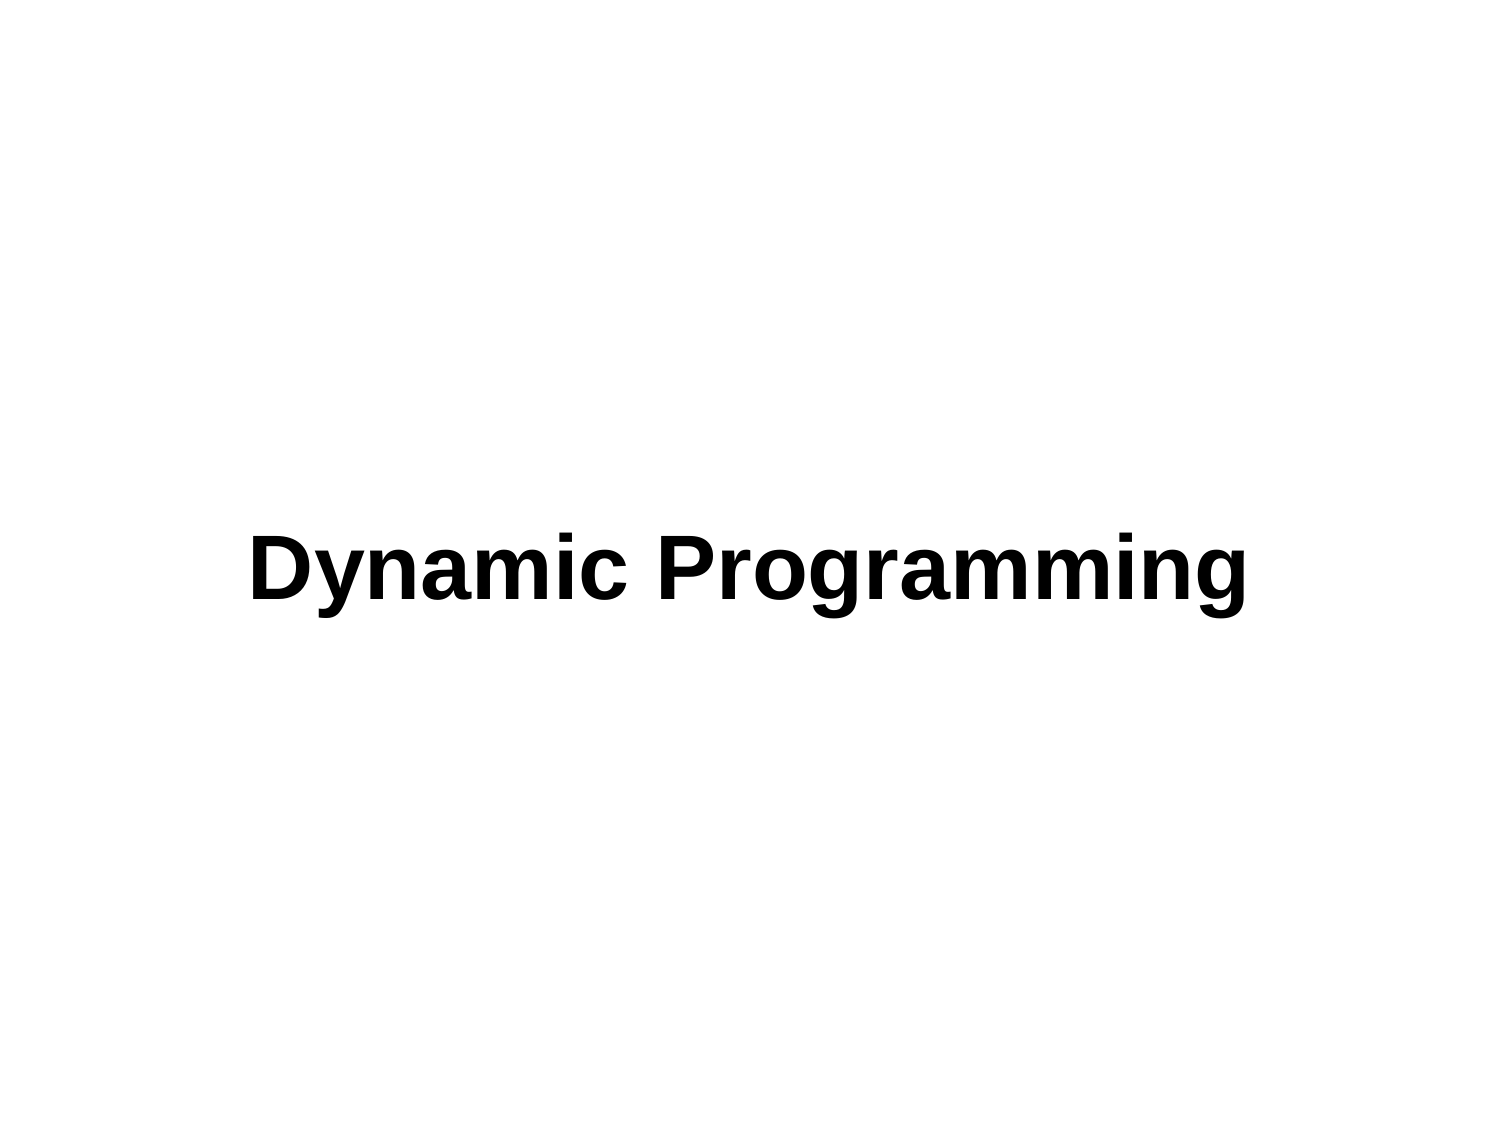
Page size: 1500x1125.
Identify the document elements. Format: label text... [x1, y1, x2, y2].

title Dynamic Programming [112, 441, 1388, 683]
